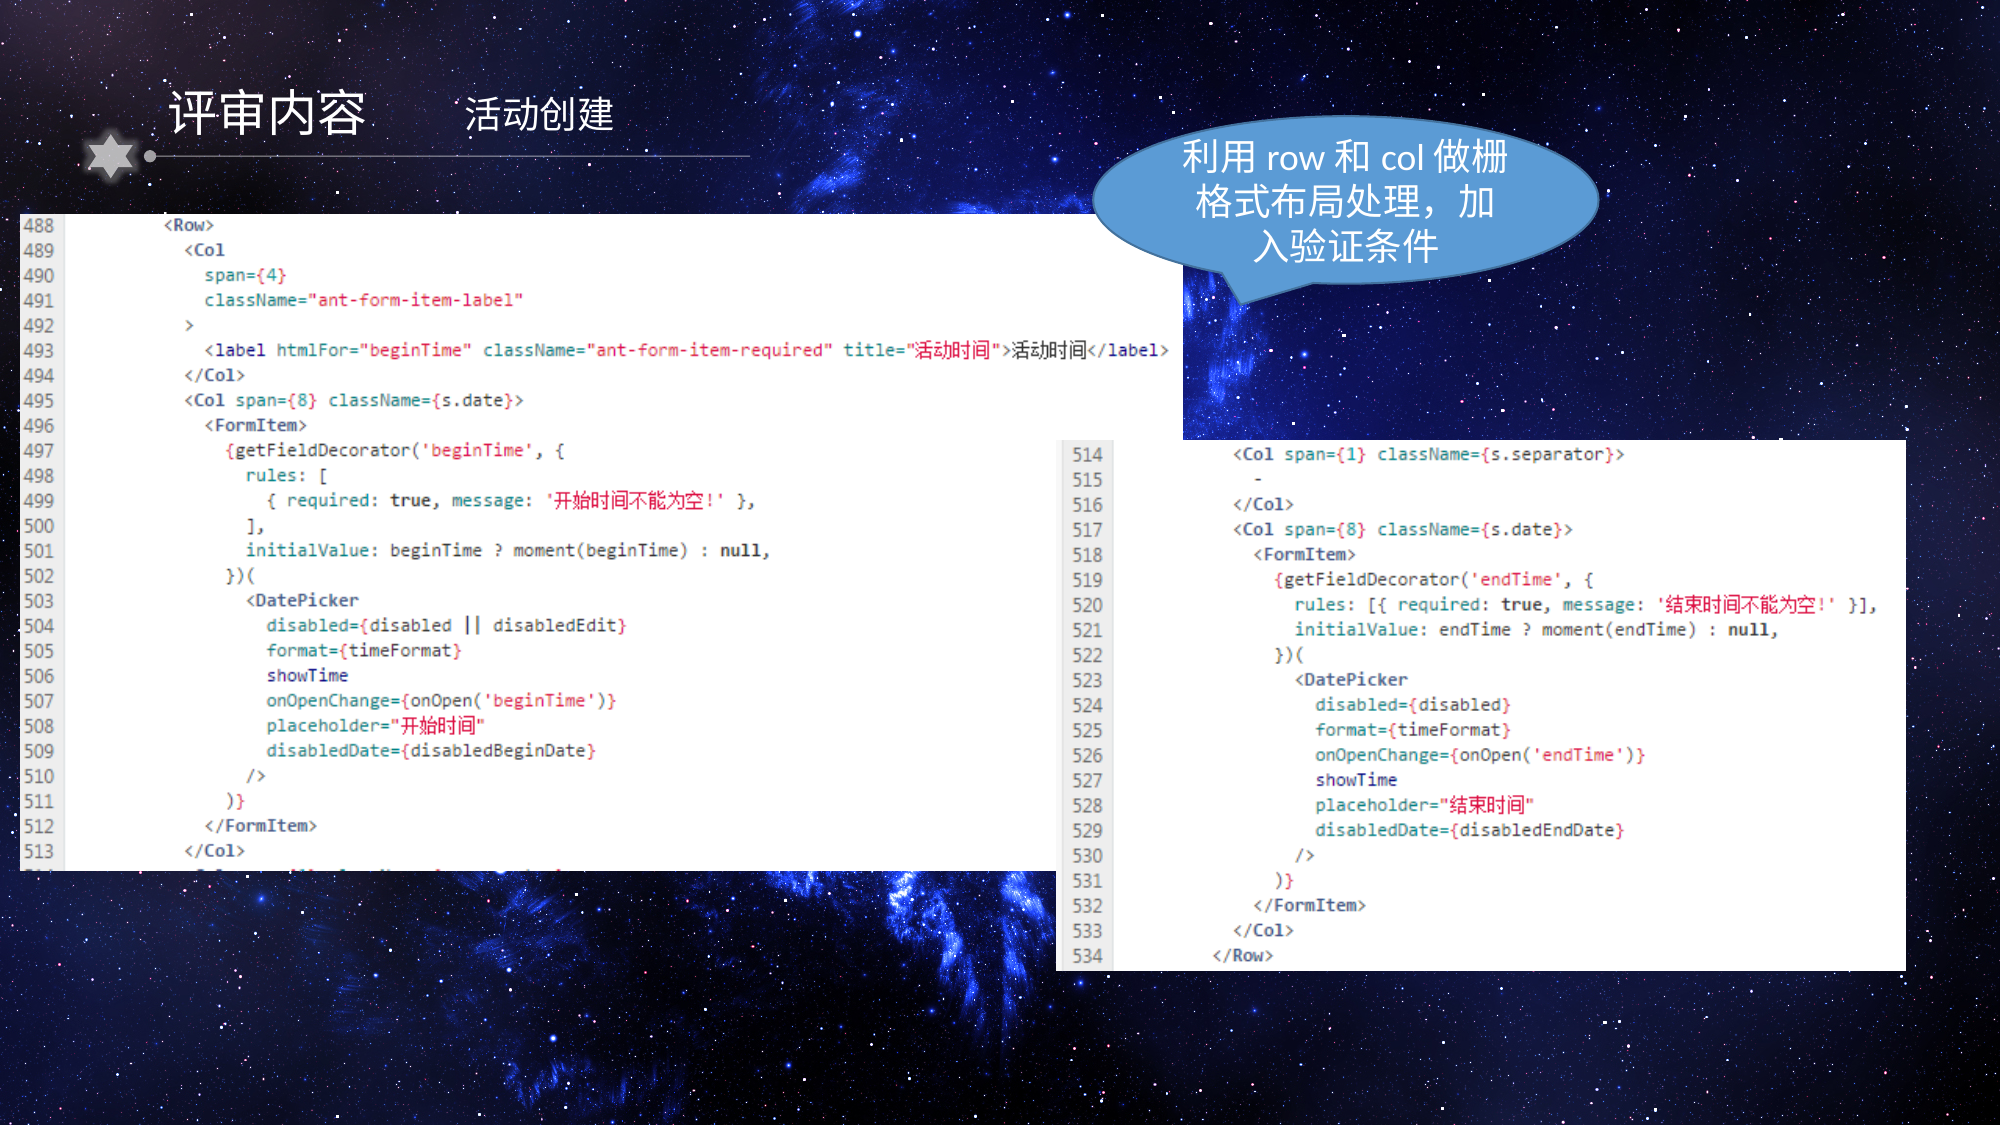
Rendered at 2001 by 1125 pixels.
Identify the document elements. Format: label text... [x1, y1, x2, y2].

list 活动创建 [450, 88, 755, 144]
picture [0, 0, 2000, 1125]
list 评审内容 [153, 80, 408, 150]
text_box 利用row和col做栅格式布局处理，加入验证条件 [1092, 115, 1600, 306]
